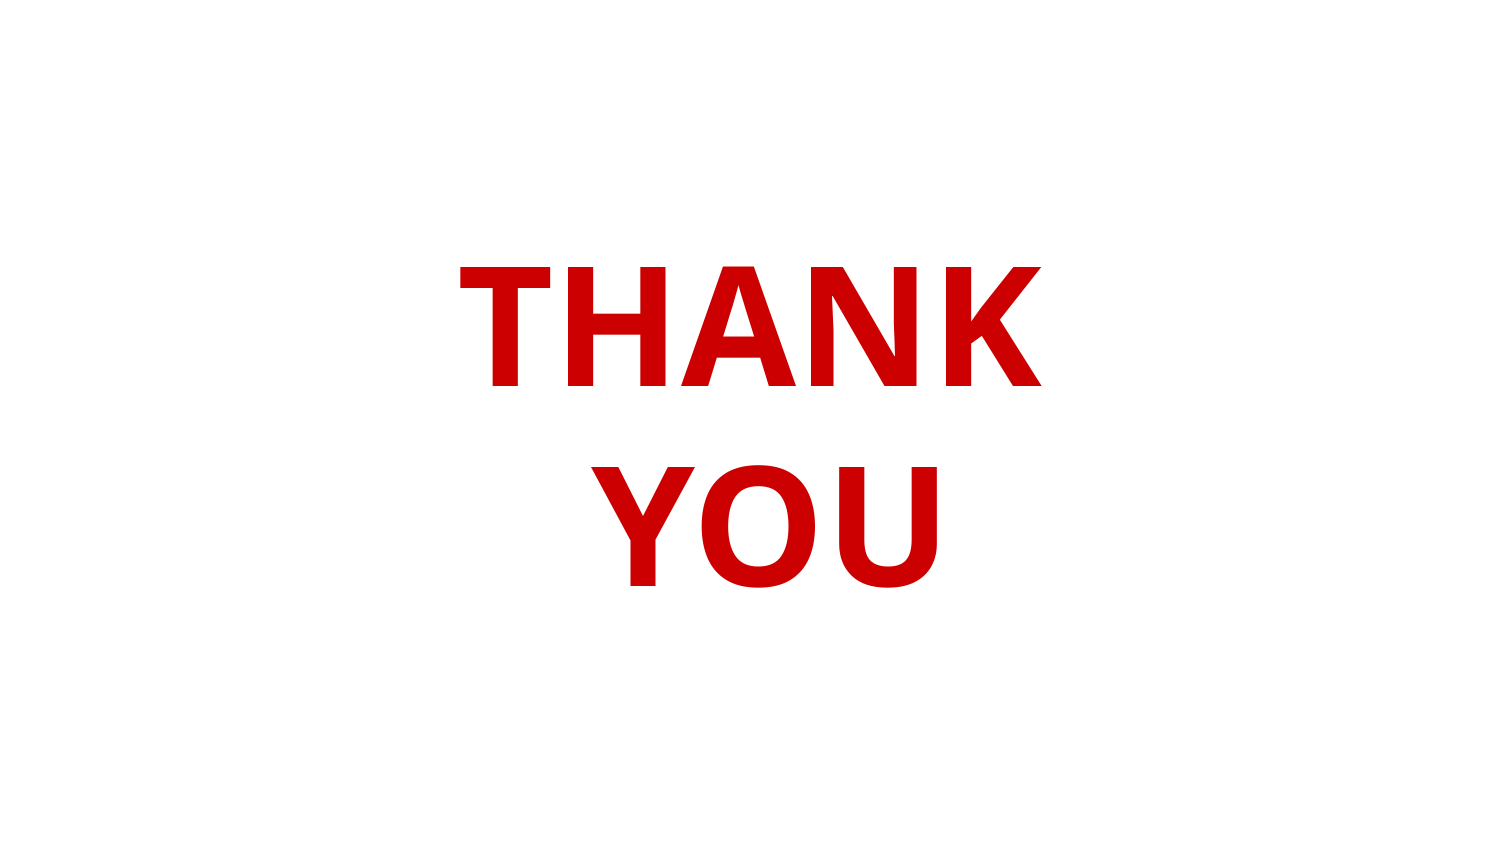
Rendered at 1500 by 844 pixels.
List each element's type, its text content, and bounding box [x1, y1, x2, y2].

text_box THANK YOU [225, 204, 1275, 635]
